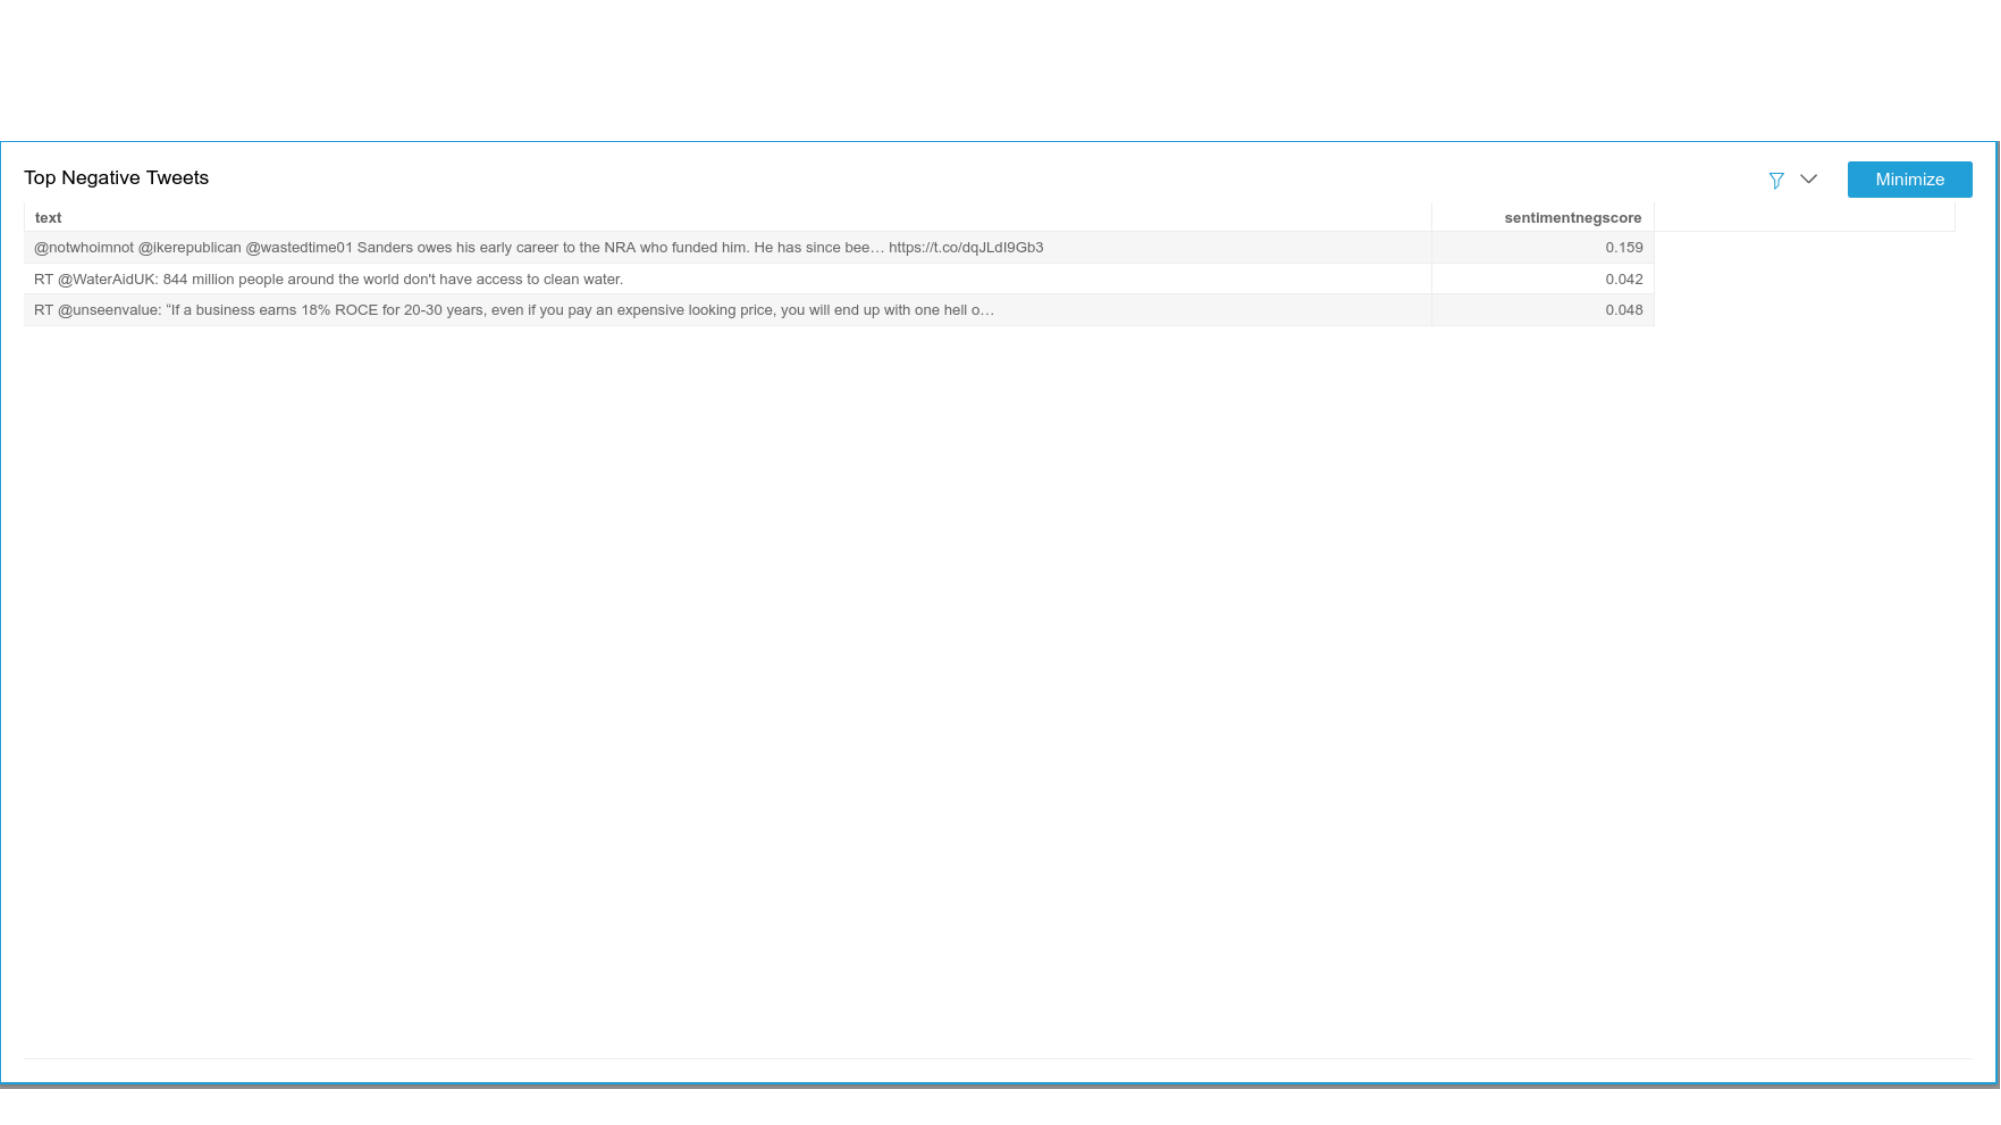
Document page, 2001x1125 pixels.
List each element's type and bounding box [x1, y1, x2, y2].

picture [0, 141, 2000, 1089]
